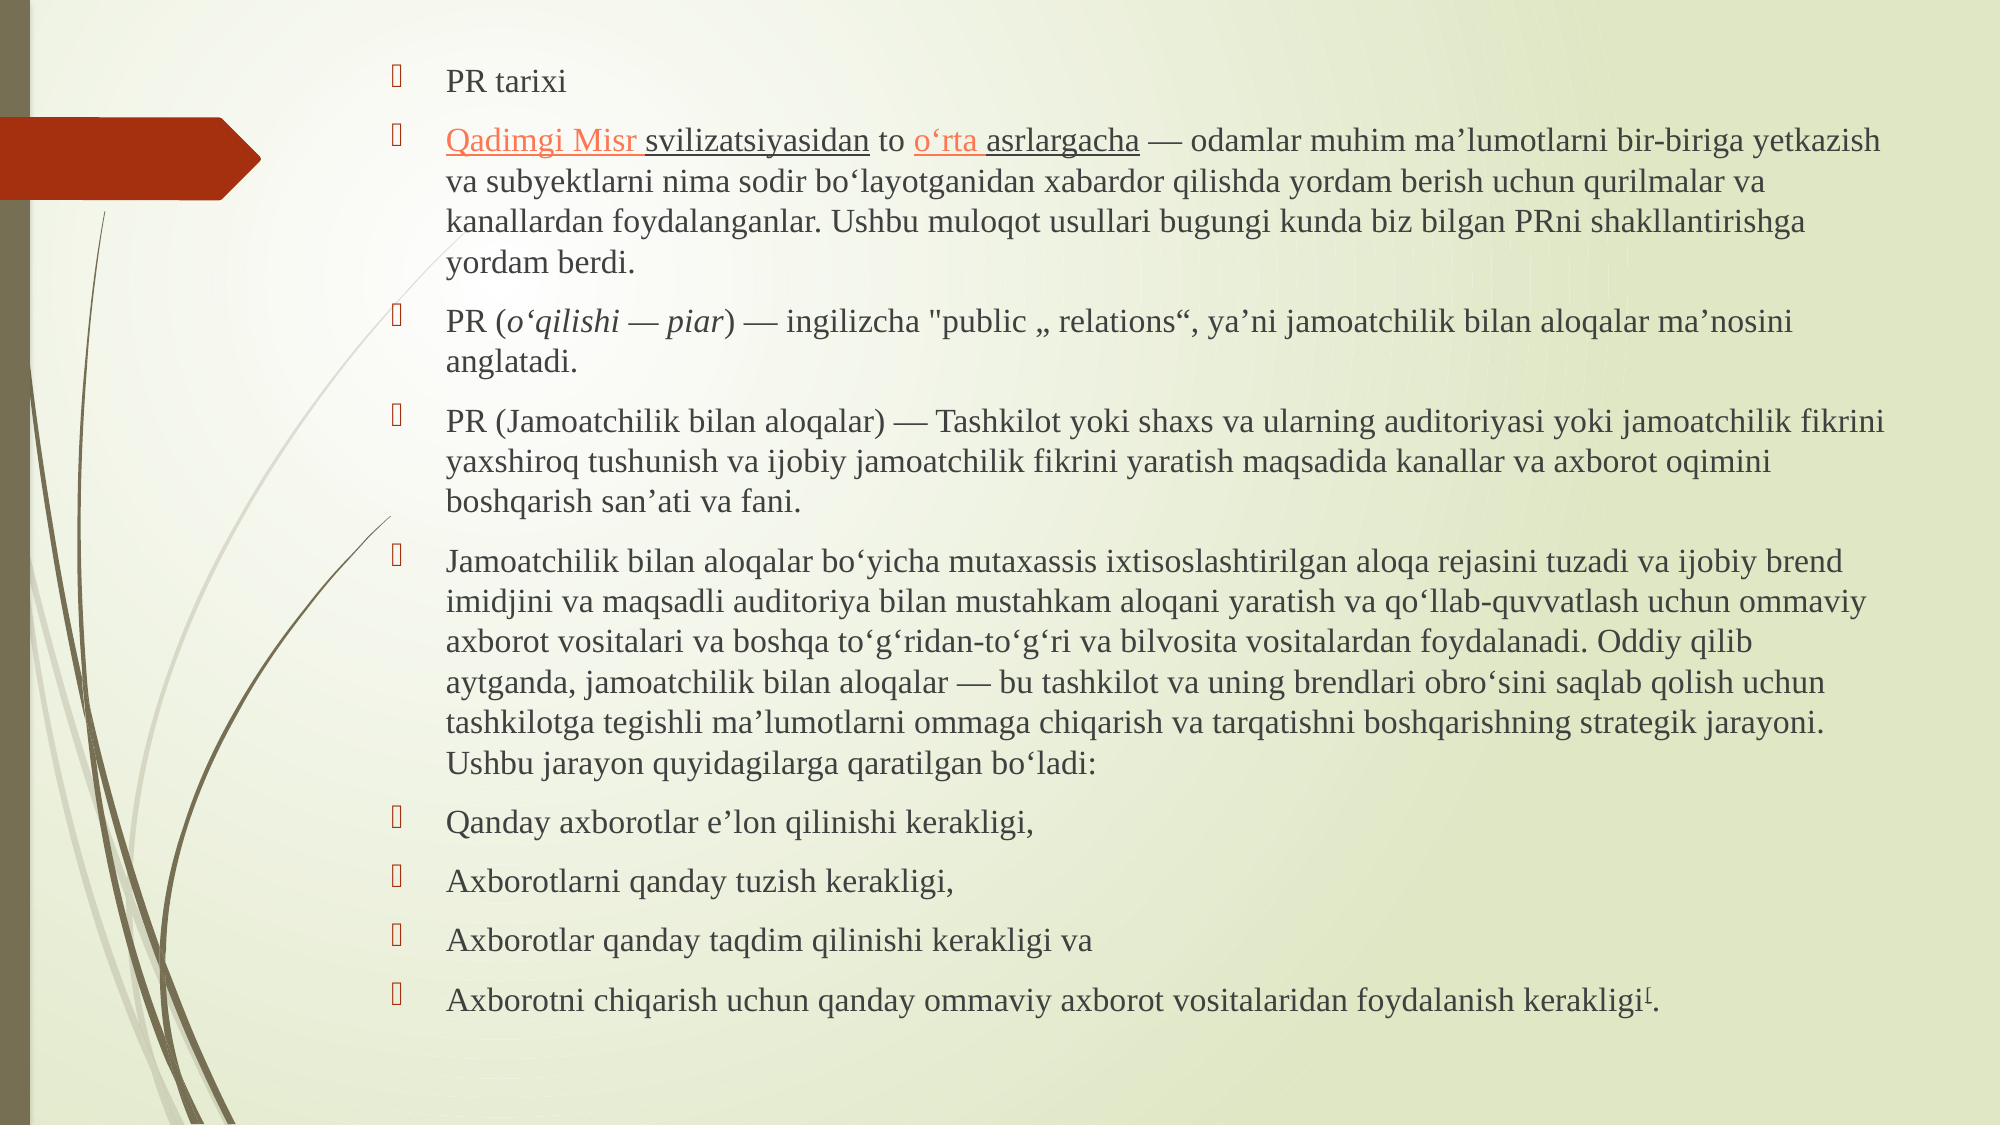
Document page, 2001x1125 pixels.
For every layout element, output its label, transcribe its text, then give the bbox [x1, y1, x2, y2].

list PR tarixi Qadimgi Misr svilizatsiyasidan to oʻrta asrlargacha — odamlar muhim maʼlumotlarni bir-biriga yetkazish va subyektlarni nima sodir boʻlayotganidan xabardor qilishda yordam berish uchun qurilmalar va kanallardan foydalanganlar. Ushbu muloqot usullari bugungi kunda biz bilgan PRni shakllantirishga yordam berdi. PR (oʻqilishi — piar) — ingilizcha "public „ relations“, yaʼni jamoatchilik bilan aloqalar maʼnosini anglatadi. PR (Jamoatchilik bilan aloqalar) — Tashkilot yoki shaxs va ularning auditoriyasi yoki jamoatchilik fikrini yaxshiroq tushunish va ijobiy jamoatchilik fikrini yaratish maqsadida kanallar va axborot oqimini boshqarish sanʼati va fani. Jamoatchilik bilan aloqalar boʻyicha mutaxassis ixtisoslashtirilgan aloqa rejasini tuzadi va ijobiy brend imidjini va maqsadli auditoriya bilan mustahkam aloqani yaratish va qoʻllab-quvvatlash uchun ommaviy axborot vositalari va boshqa toʻgʻridan-toʻgʻri va bilvosita vositalardan foydalanadi. Oddiy qilib aytganda, jamoatchilik bilan aloqalar — bu tashkilot va uning brendlari obroʻsini saqlab qolish uchun tashkilotga tegishli maʼlumotlarni ommaga chiqarish va tarqatishni boshqarishning strategik jarayoni. Ushbu jarayon quyidagilarga qaratilgan boʻladi: Qanday axborotlar eʼlon qilinishi kerakligi, Axborotlarni qanday tuzish kerakligi, Axborotlar qanday taqdim qilinishi kerakligi va Axborotni chiqarish uchun qanday ommaviy axborot vositalaridan foydalanish kerakligi[. [376, 51, 1906, 1032]
